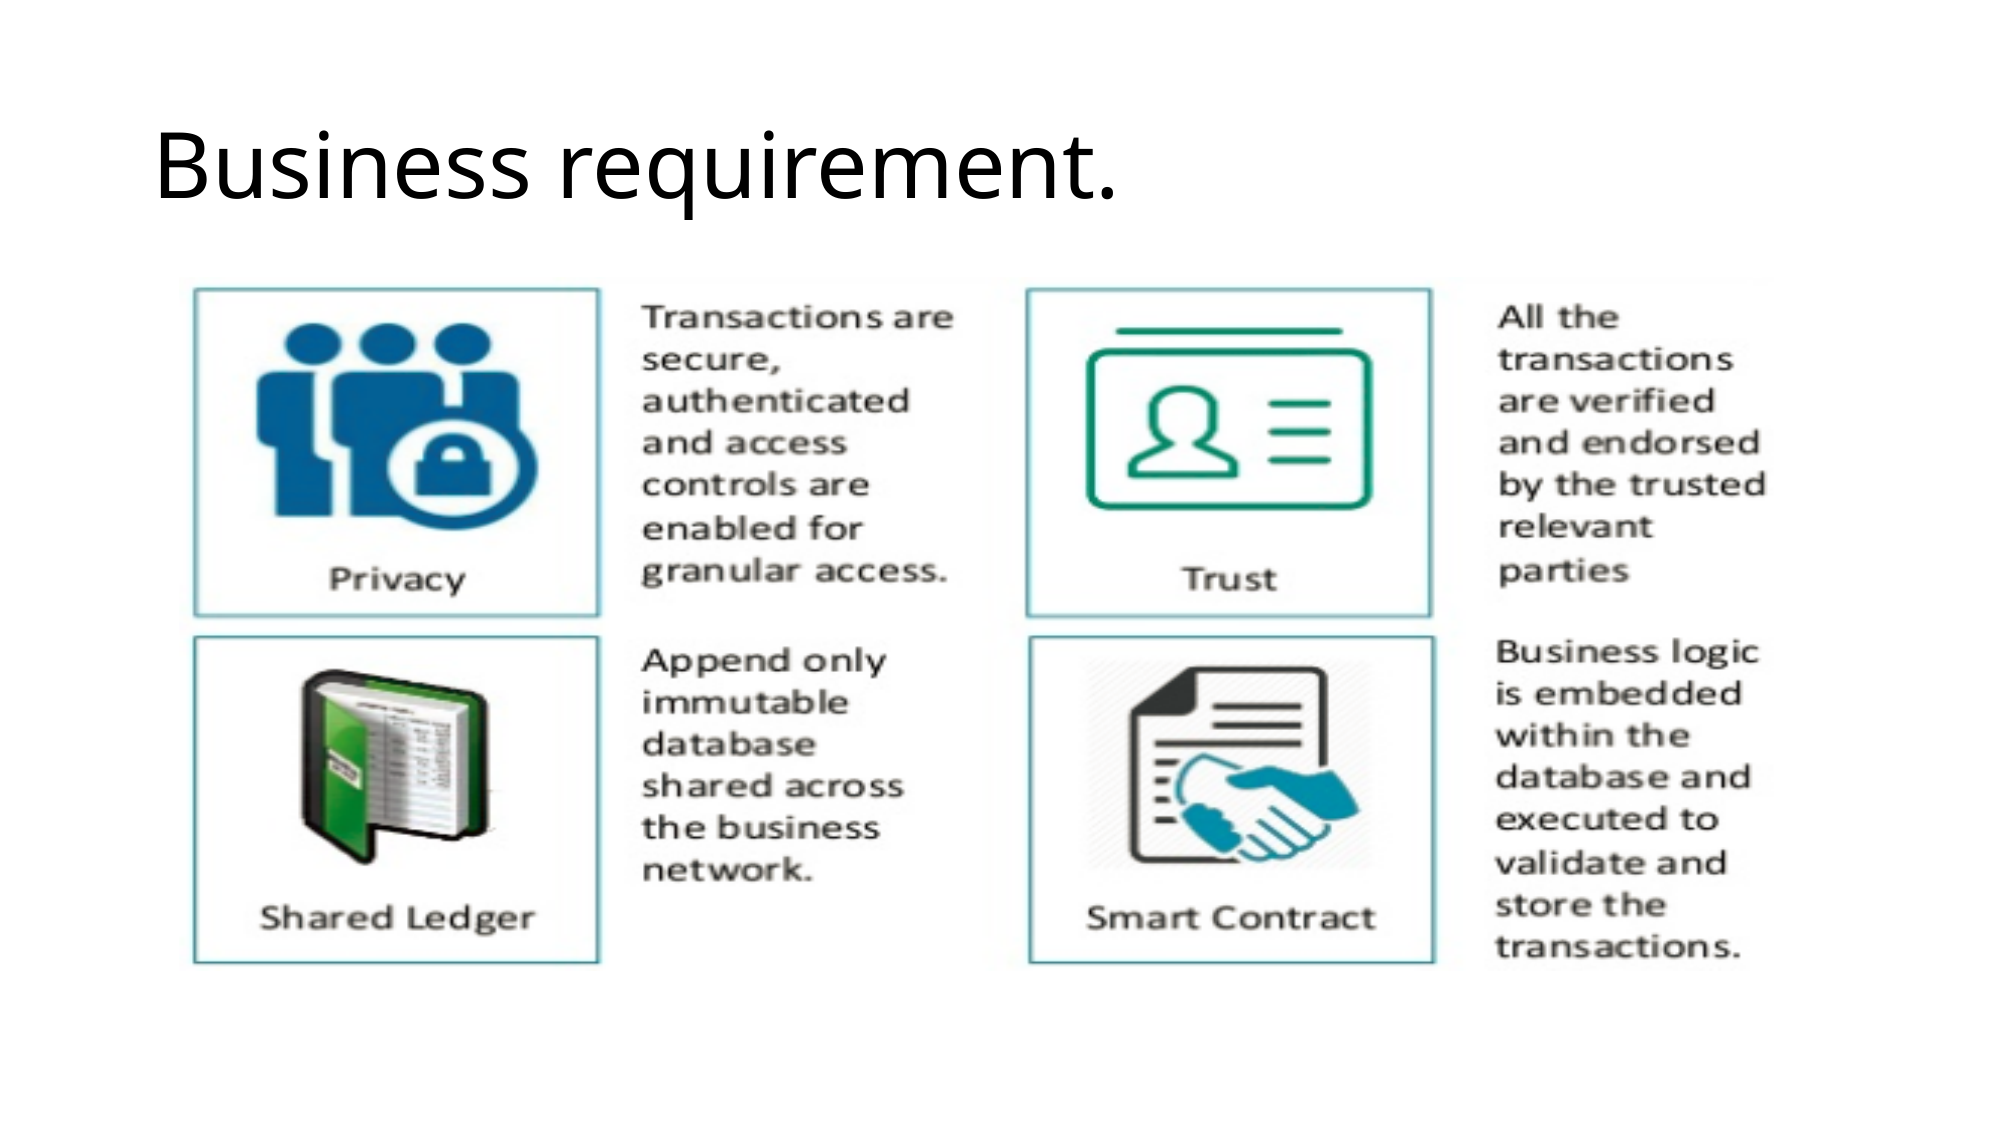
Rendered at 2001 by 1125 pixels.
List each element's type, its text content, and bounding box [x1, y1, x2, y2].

title Business requirement. [137, 59, 1863, 278]
picture [178, 277, 1783, 972]
